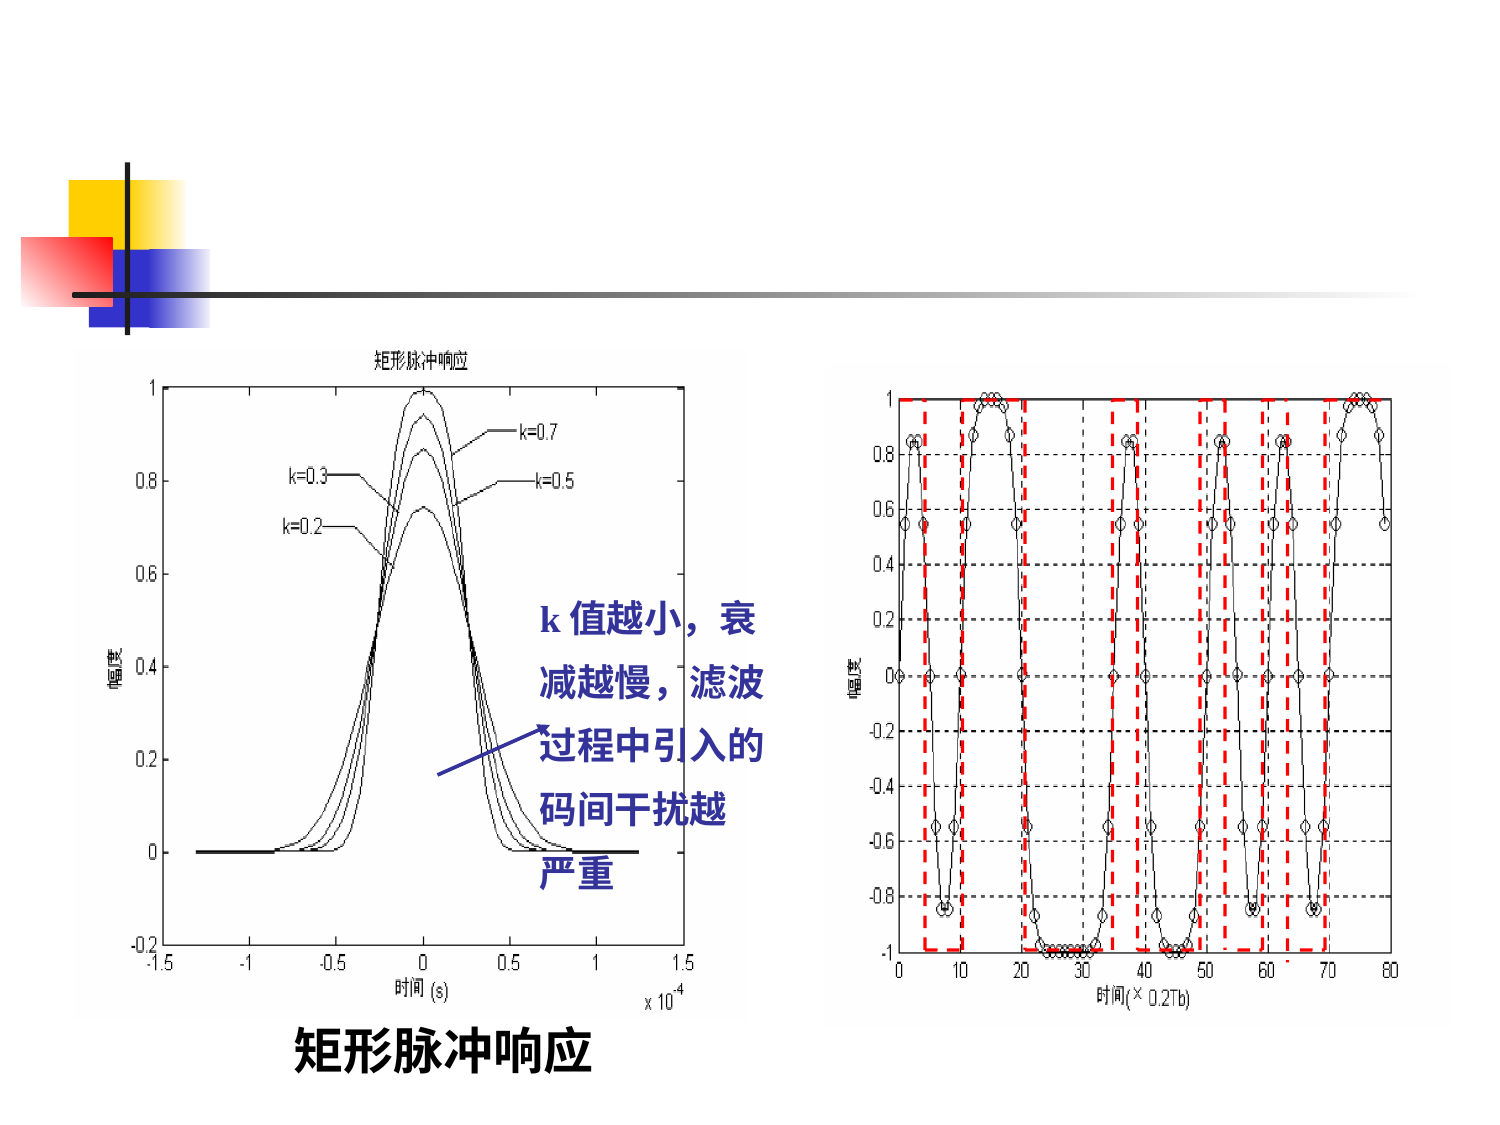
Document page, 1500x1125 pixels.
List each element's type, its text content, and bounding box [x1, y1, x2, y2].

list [824, 362, 1451, 1038]
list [62, 349, 801, 1026]
text_box 矩形脉冲响应 [87, 1033, 800, 1088]
